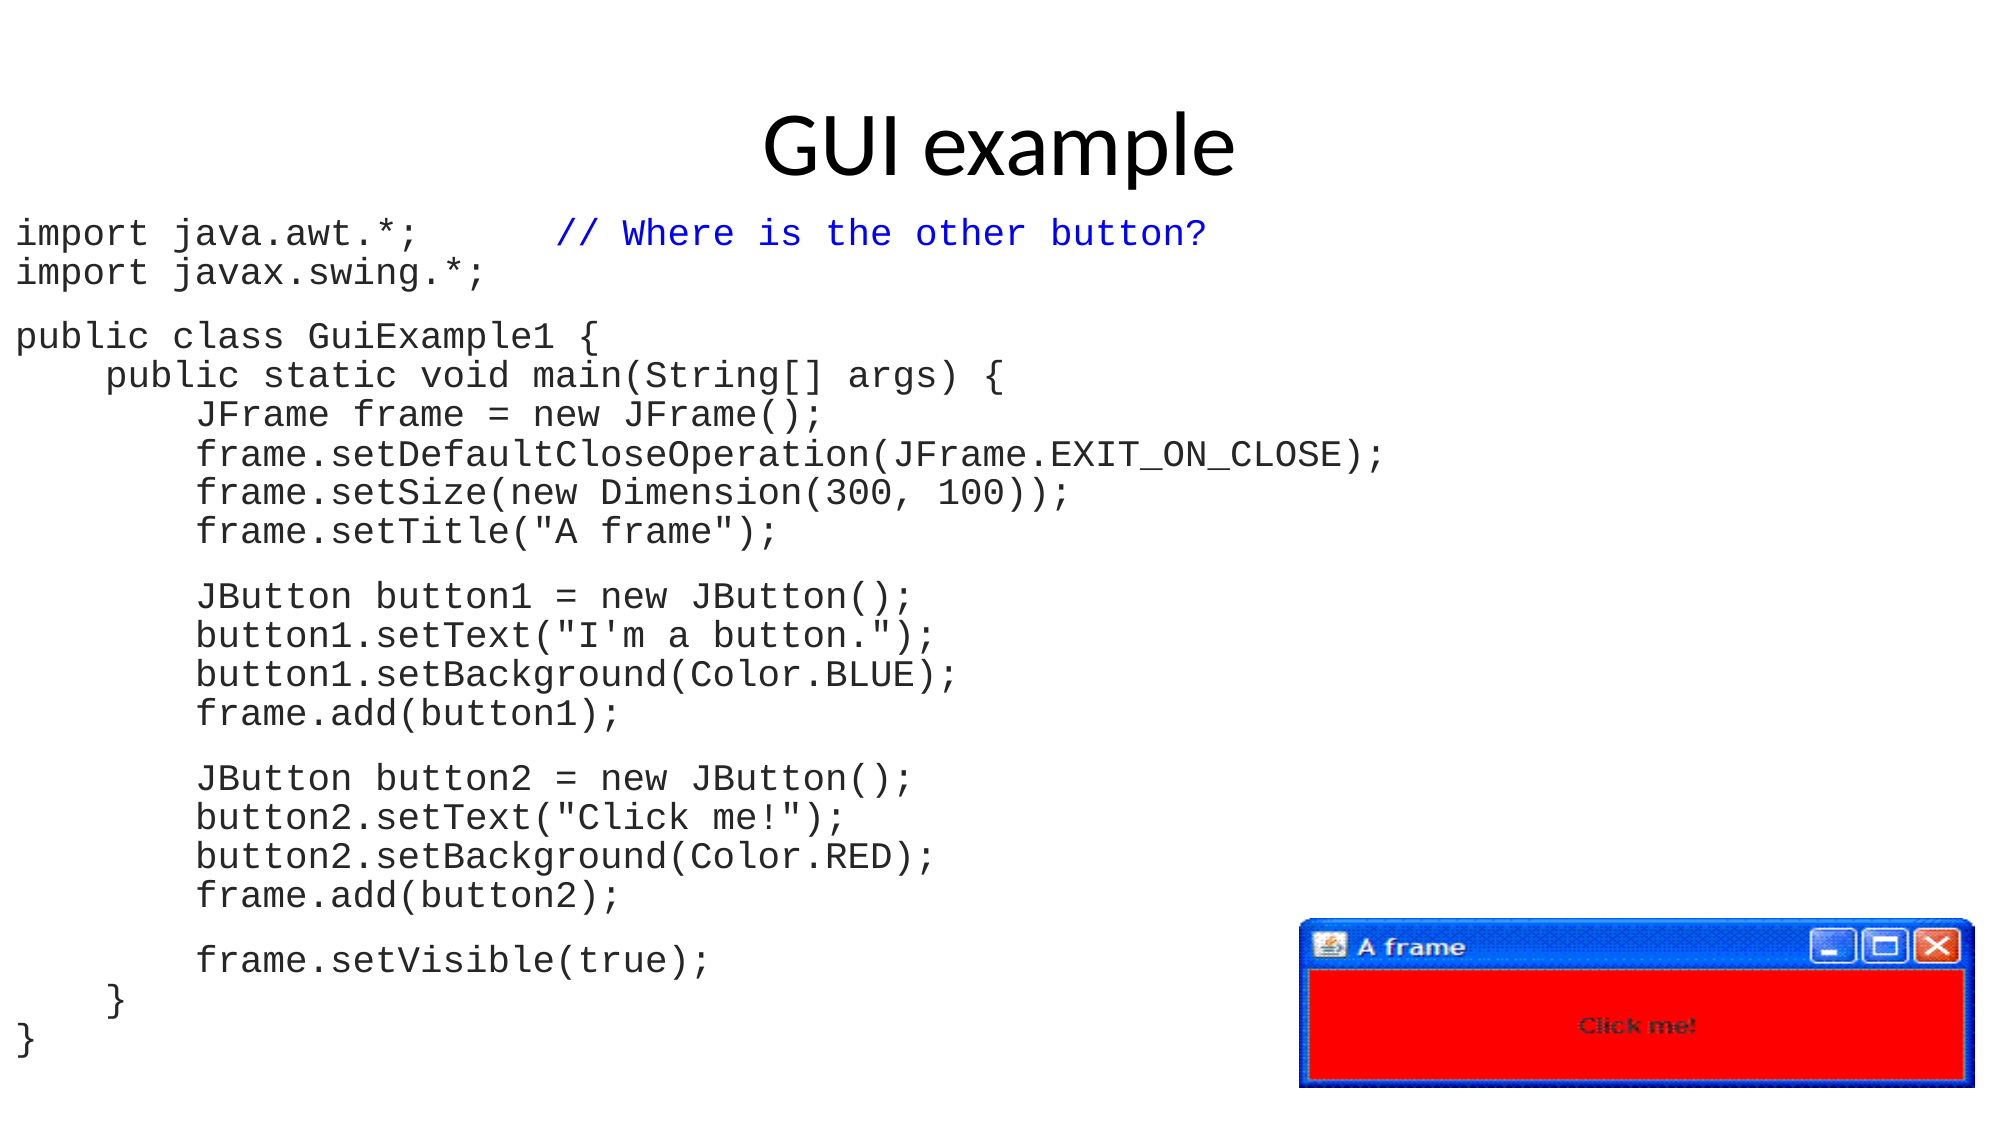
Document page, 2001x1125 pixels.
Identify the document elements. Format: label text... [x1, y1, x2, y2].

list import java.awt.*; // Where is the other button? import javax.swing.*; public class GuiExample1 { public static void main(String[] args) { JFrame frame = new JFrame(); frame.setDefaultCloseOperation(JFrame.EXIT_ON_CLOSE); frame.setSize(new Dimension(300, 100)); frame.setTitle("A frame"); JButton button1 = new JButton(); button1.setText("I'm a button."); button1.setBackground(Color.BLUE); frame.add(button1); JButton button2 = new JButton(); button2.setText("Click me!"); button2.setBackground(Color.RED); frame.add(button2); frame.setVisible(true); } } [0, 212, 2000, 1125]
picture [1299, 918, 1976, 1088]
title GUI example [99, 45, 1900, 212]
